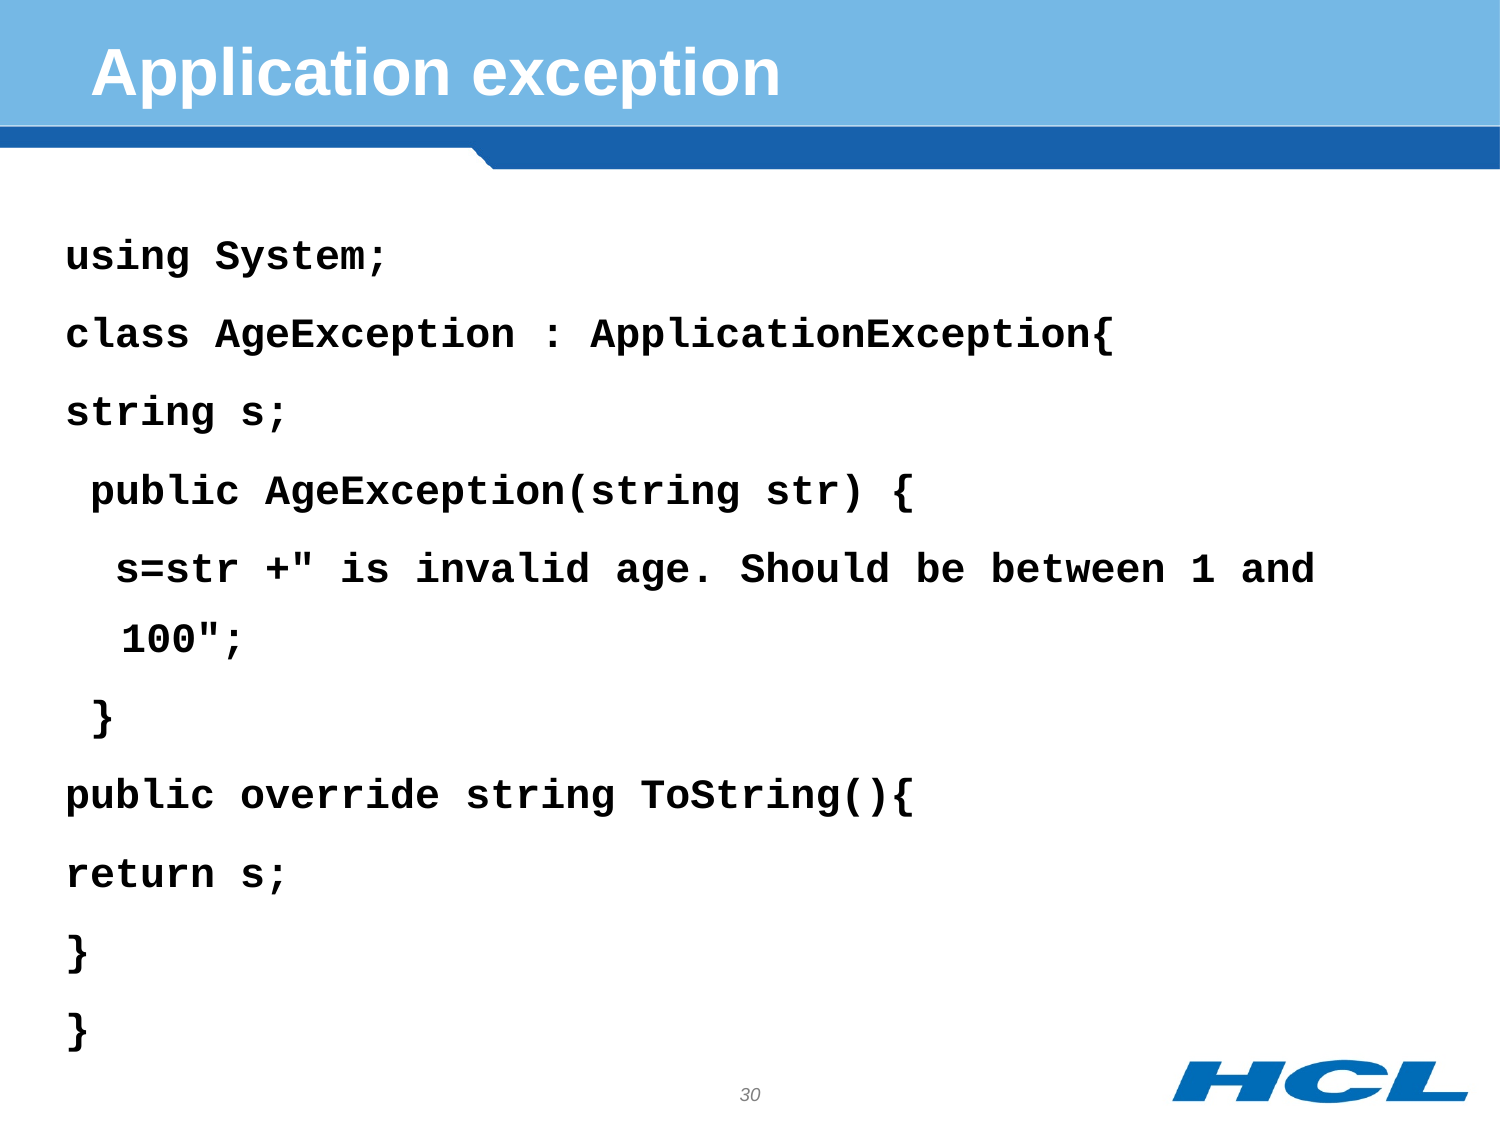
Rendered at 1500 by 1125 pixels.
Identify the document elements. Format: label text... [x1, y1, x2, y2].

slide_number 30 [574, 1074, 926, 1115]
title Application exception [75, 0, 1425, 138]
picture [1140, 1050, 1500, 1109]
picture [0, 0, 1500, 188]
list using System; class AgeException : ApplicationException{ string s; public AgeException(string str) { s=str +" is invalid age. Should be between 1 and 100"; } public override string ToString(){ return s; } } [50, 200, 1450, 1088]
